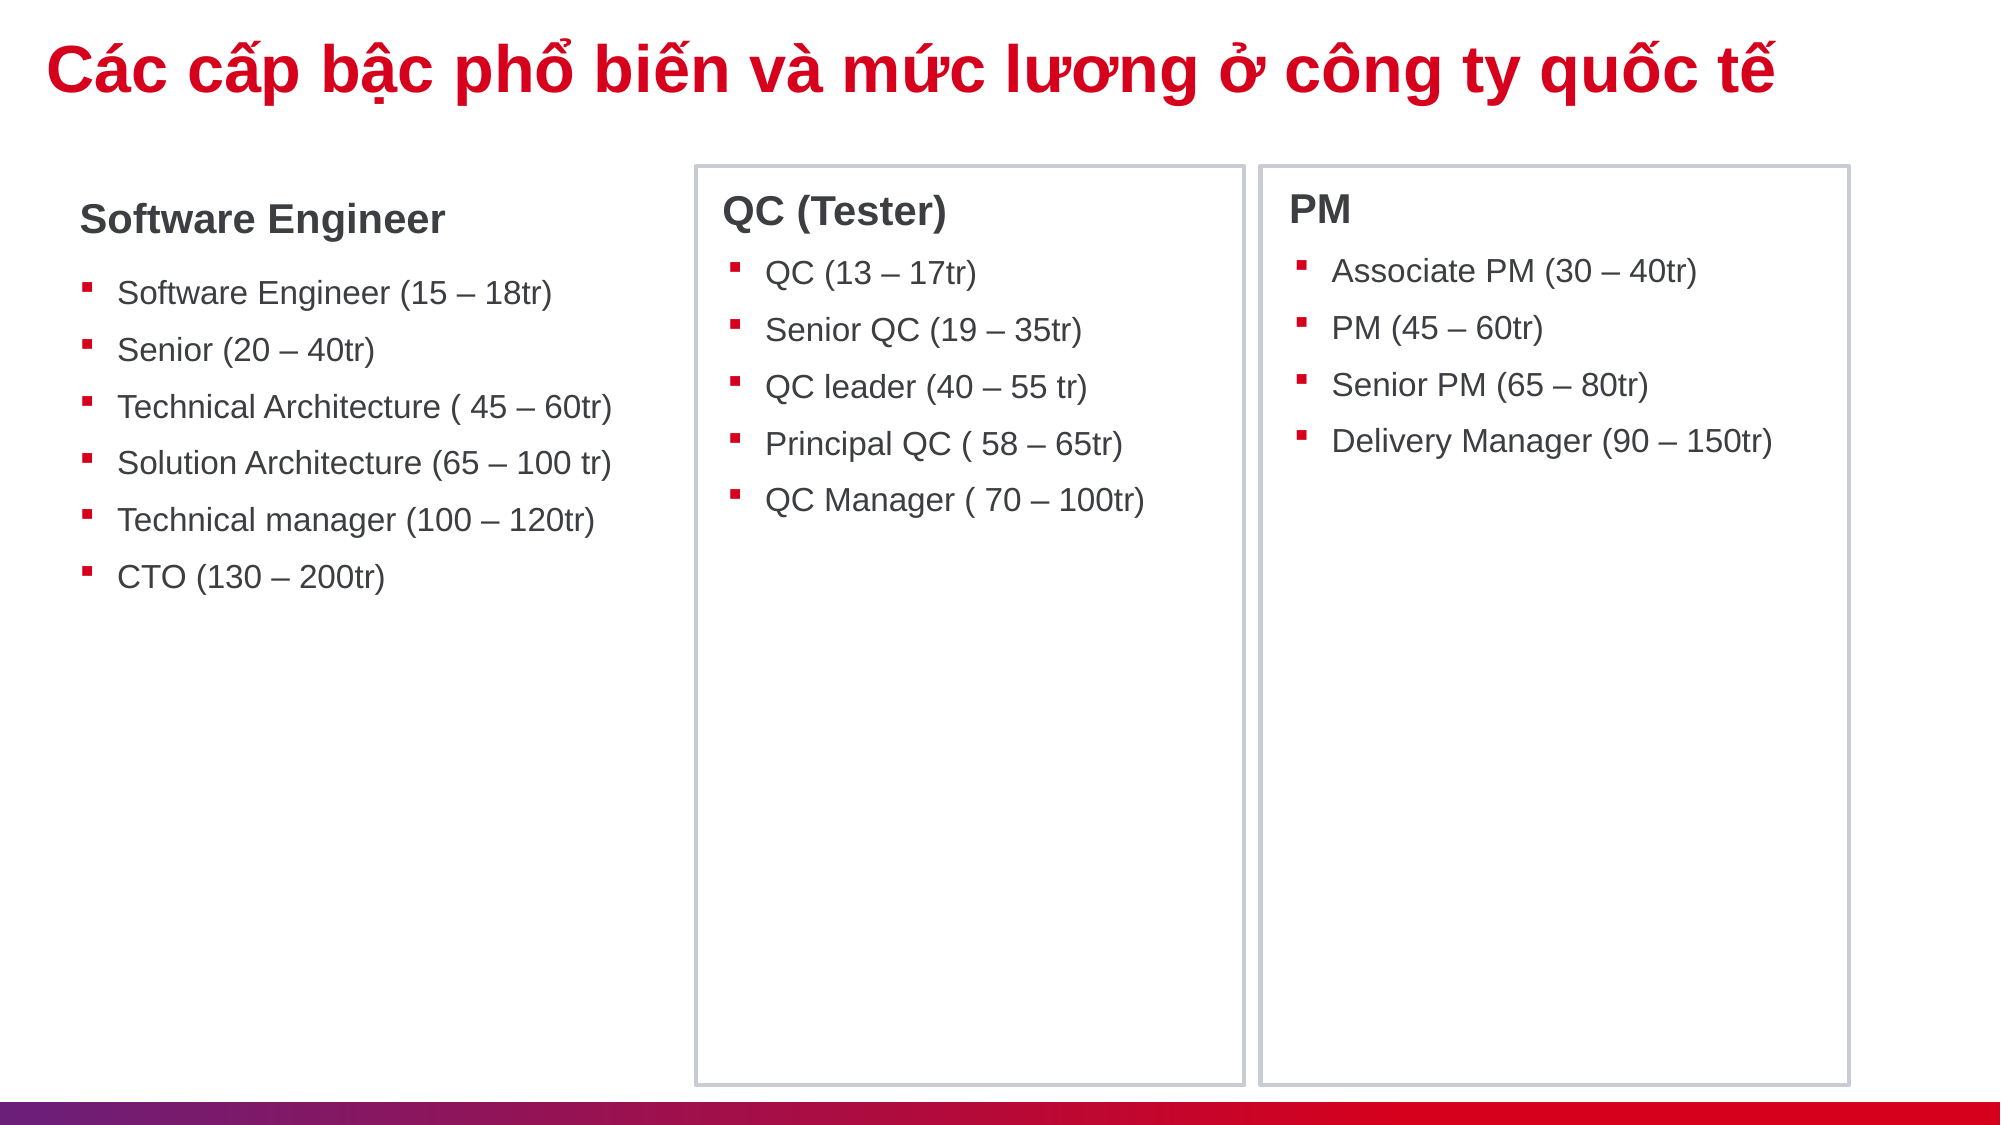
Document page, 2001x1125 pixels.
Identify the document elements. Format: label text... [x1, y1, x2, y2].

text_box QC (Tester) [707, 175, 1194, 250]
text_box QC (13 – 17tr) Senior QC (19 – 35tr) QC leader (40 – 55 tr) Principal QC ( 58 – 65tr) QC Manager ( 70 – 100tr) [712, 248, 1218, 1039]
text_box [695, 166, 1245, 1085]
list Software Engineer [64, 182, 551, 258]
text_box PM [1274, 172, 1760, 248]
list Software Engineer (15 – 18tr) Senior (20 – 40tr) Technical Architecture ( 45 – 60tr) Solution Architecture (65 – 100 tr) Technical manager (100 – 120tr) CTO (130 – 200tr) [64, 268, 648, 1059]
title Các cấp bậc phổ biến và mức lương ở công ty quốc tế [31, 27, 1904, 117]
text_box [1260, 165, 1849, 1085]
text_box Associate PM (30 – 40tr) PM (45 – 60tr) Senior PM (65 – 80tr) Delivery Manager (90 – 150tr) [1279, 246, 1820, 1037]
